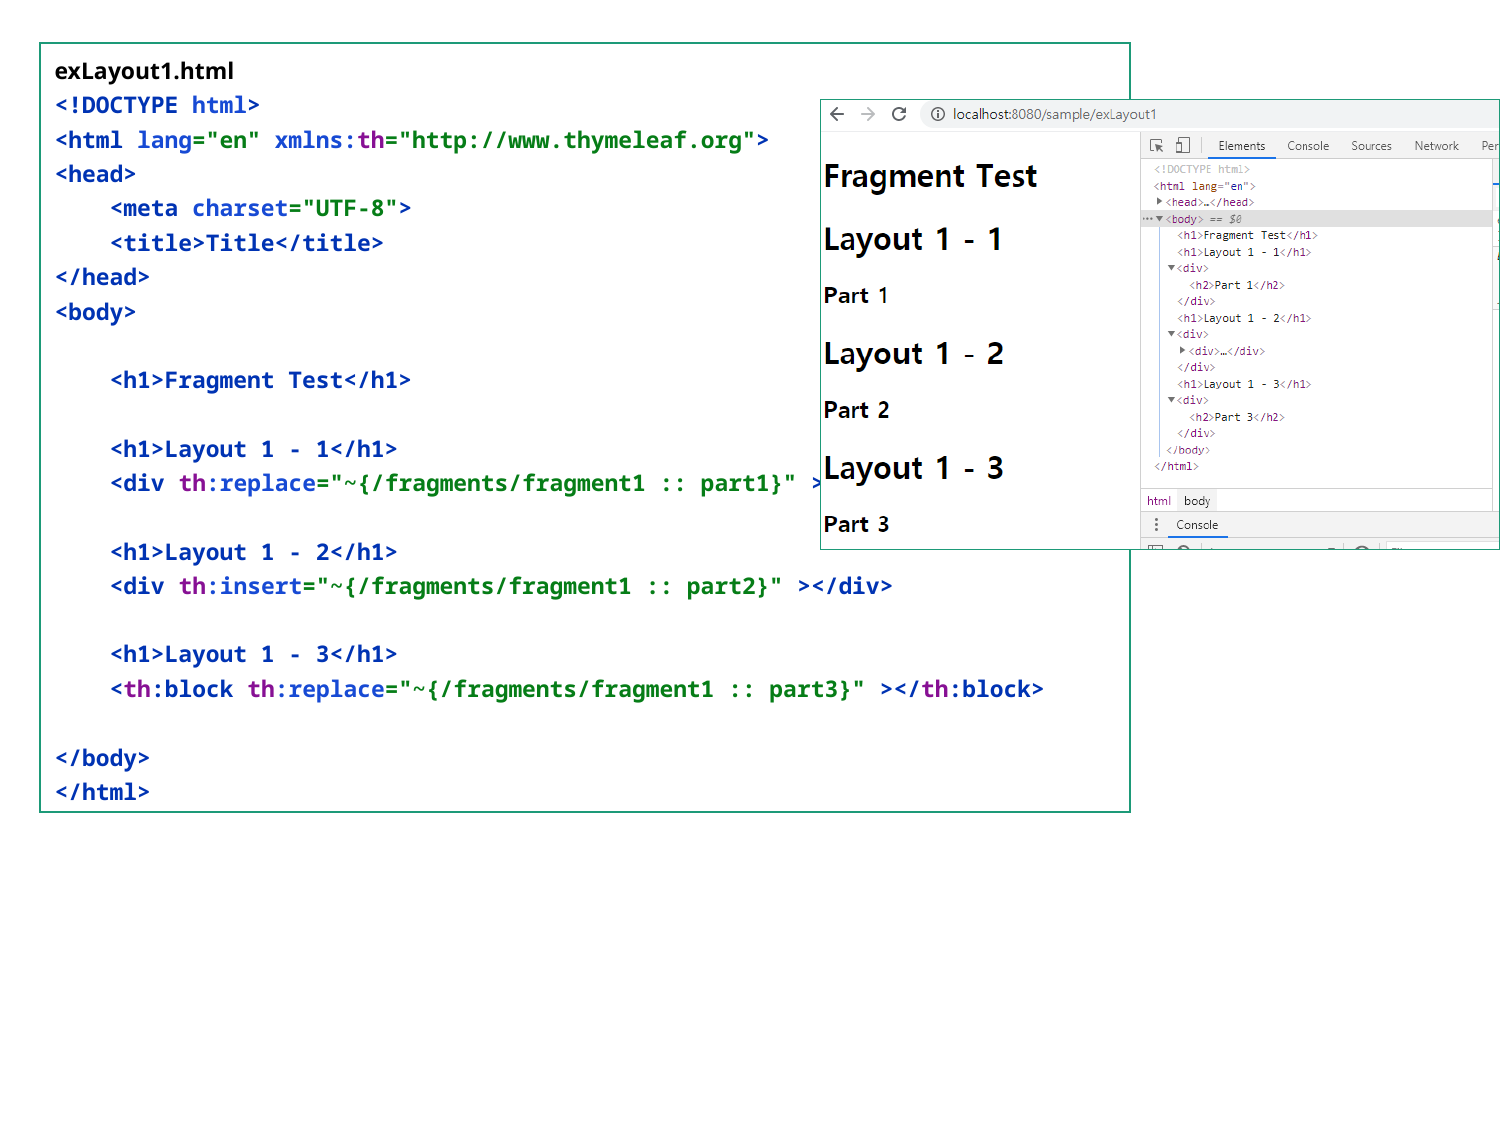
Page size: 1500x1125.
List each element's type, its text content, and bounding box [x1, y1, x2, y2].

picture [820, 99, 1500, 550]
text_box exLayout1.html <!DOCTYPE html> <html lang="en" xmlns:th="http://www.thymeleaf.org"> <head> <meta charset="UTF-8"> <title>Title</title> </head> <body> <h1>Fragment Test</h1> <h1>Layout 1 - 1</h1> <div th:replace="~{/fragments/fragment1 :: part1}" ></div> <h1>Layout 1 - 2</h1> <div th:insert="~{/fragments/fragment1 :: part2}" ></div> <h1>Layout 1 - 3</h1> <th:block th:replace="~{/fragments/fragment1 :: part3}" ></th:block> </body> </html> [39, 42, 1131, 813]
